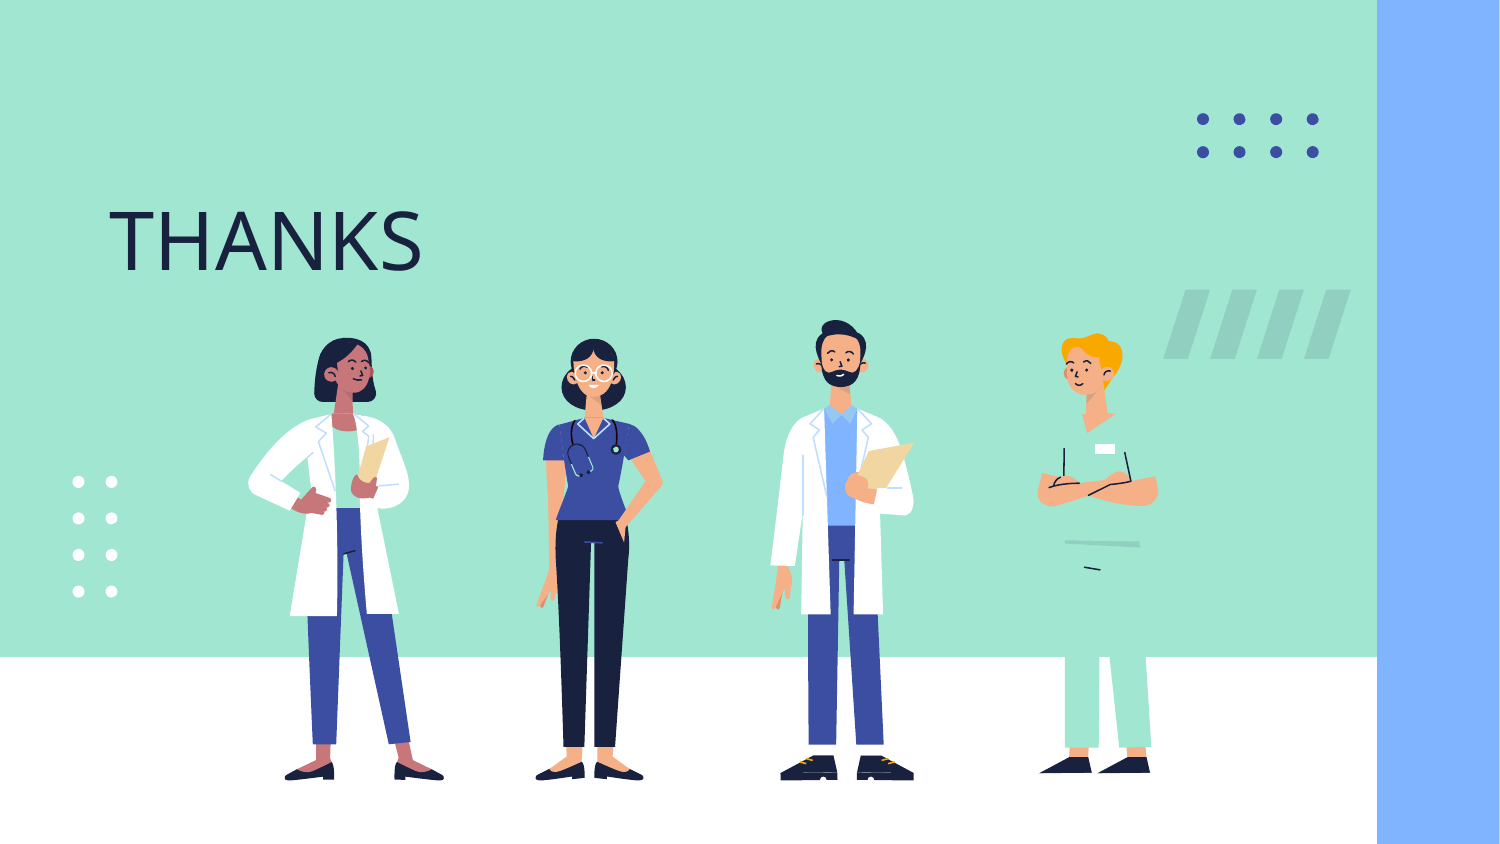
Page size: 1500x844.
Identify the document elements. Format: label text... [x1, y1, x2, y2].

title THANKS [94, 174, 1360, 276]
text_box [245, 337, 445, 781]
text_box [770, 319, 915, 781]
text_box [1035, 333, 1164, 781]
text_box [535, 338, 666, 781]
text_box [1162, 289, 1352, 360]
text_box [1234, 75, 1282, 198]
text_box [70, 475, 118, 598]
